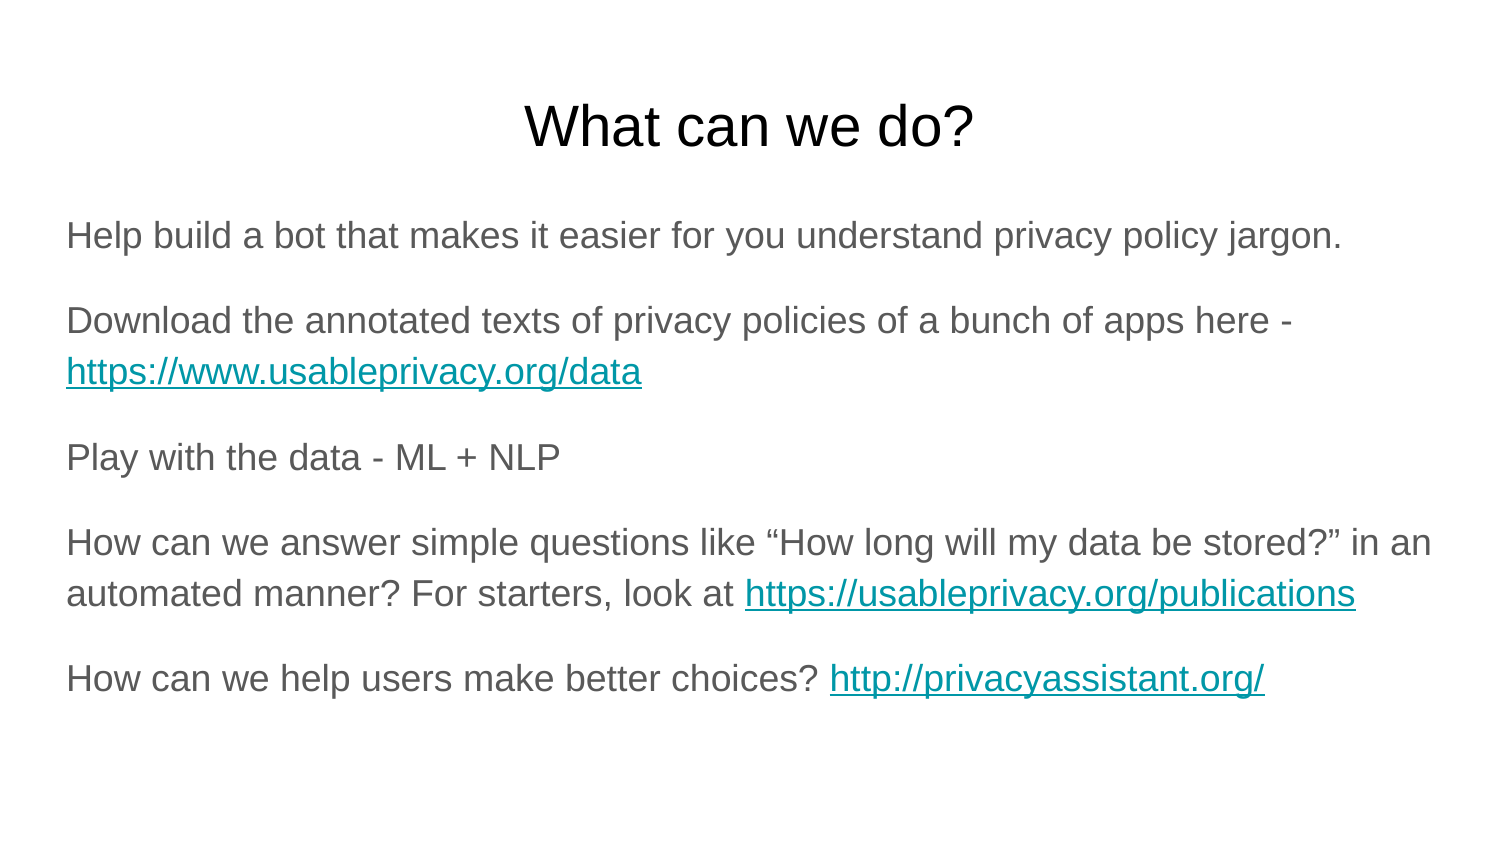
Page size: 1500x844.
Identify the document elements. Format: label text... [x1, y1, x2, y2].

list Help build a bot that makes it easier for you understand privacy policy jargon. Download the annotated texts of privacy policies of a bunch of apps here - https://www.usableprivacy.org/data Play with the data - ML + NLP How can we answer simple questions like “How long will my data be stored?” in an automated manner? For starters, look at https://usableprivacy.org/publications How can we help users make better choices? http://privacyassistant.org/ [51, 189, 1449, 750]
title What can we do? [51, 72, 1449, 167]
